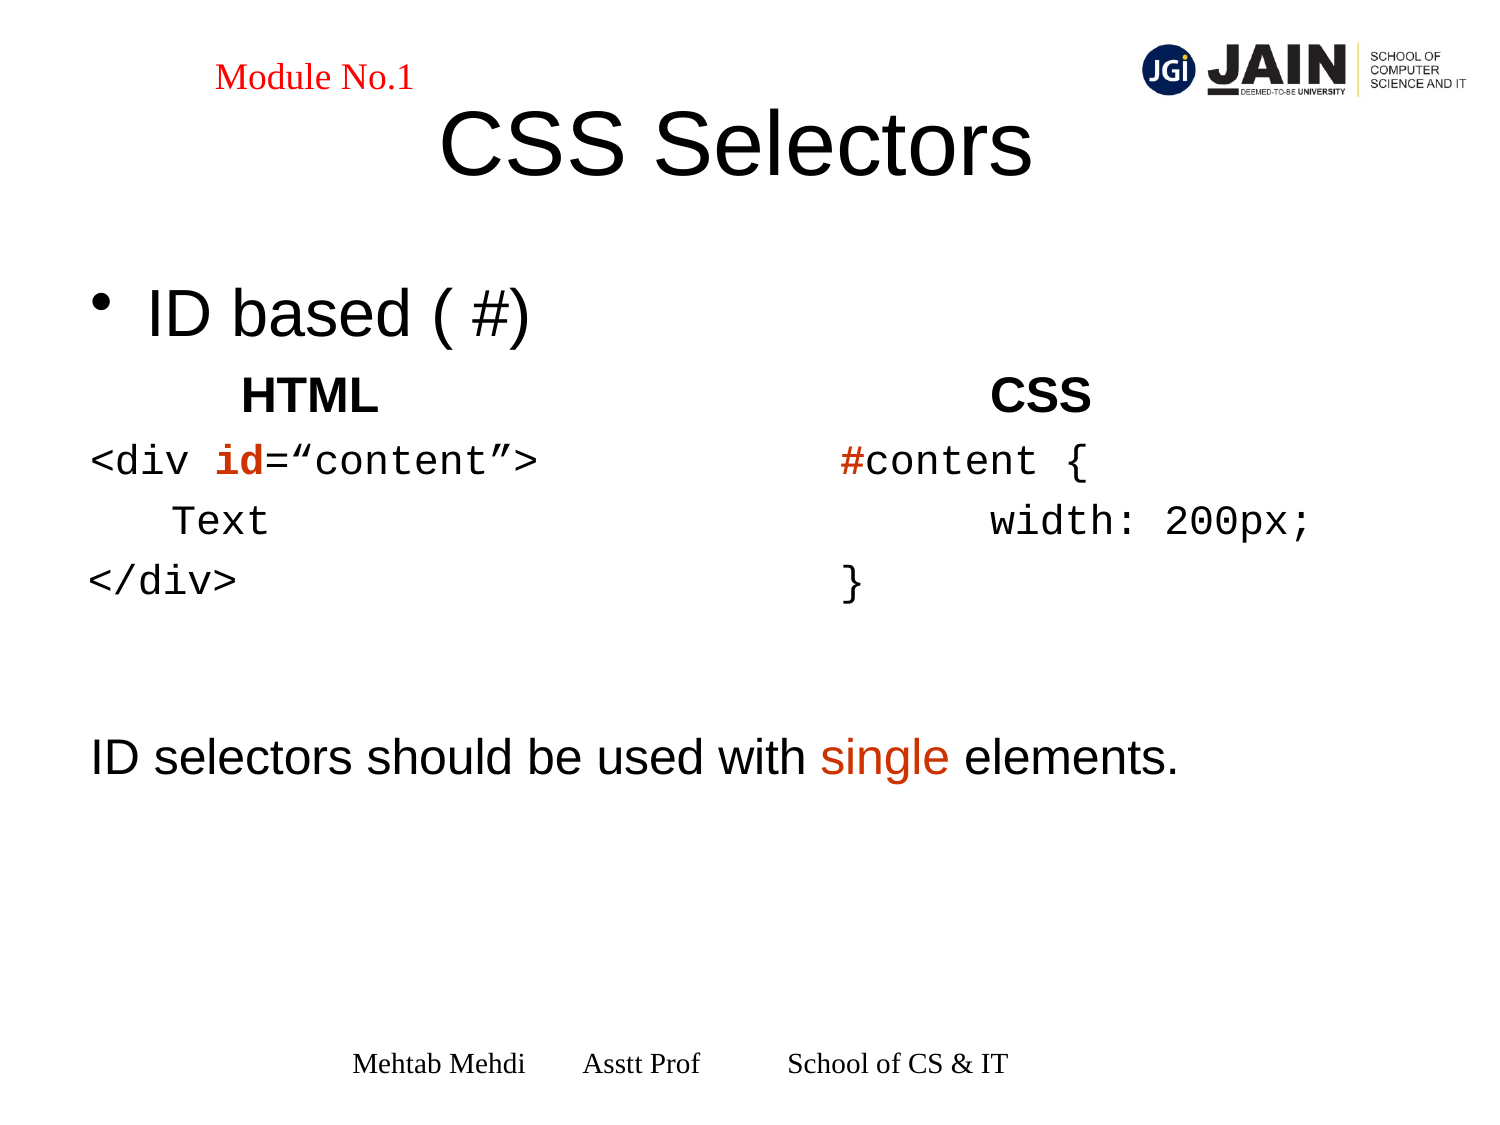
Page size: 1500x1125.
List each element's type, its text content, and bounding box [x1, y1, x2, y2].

picture [1137, 37, 1476, 103]
text_box ID based ( #) [87, 267, 535, 347]
text_box CSS #content { width: 200px; } [837, 347, 1317, 604]
text_box Mehtab Mehdi Asstt Prof School of CS & IT [337, 1037, 1188, 1098]
text_box Module No.1 [199, 44, 588, 187]
text_box HTML <div id=“content”> Text </div> [87, 347, 543, 603]
title CSS Selectors [436, 81, 1038, 272]
text_box ID selectors should be used with single elements. [87, 722, 1187, 785]
